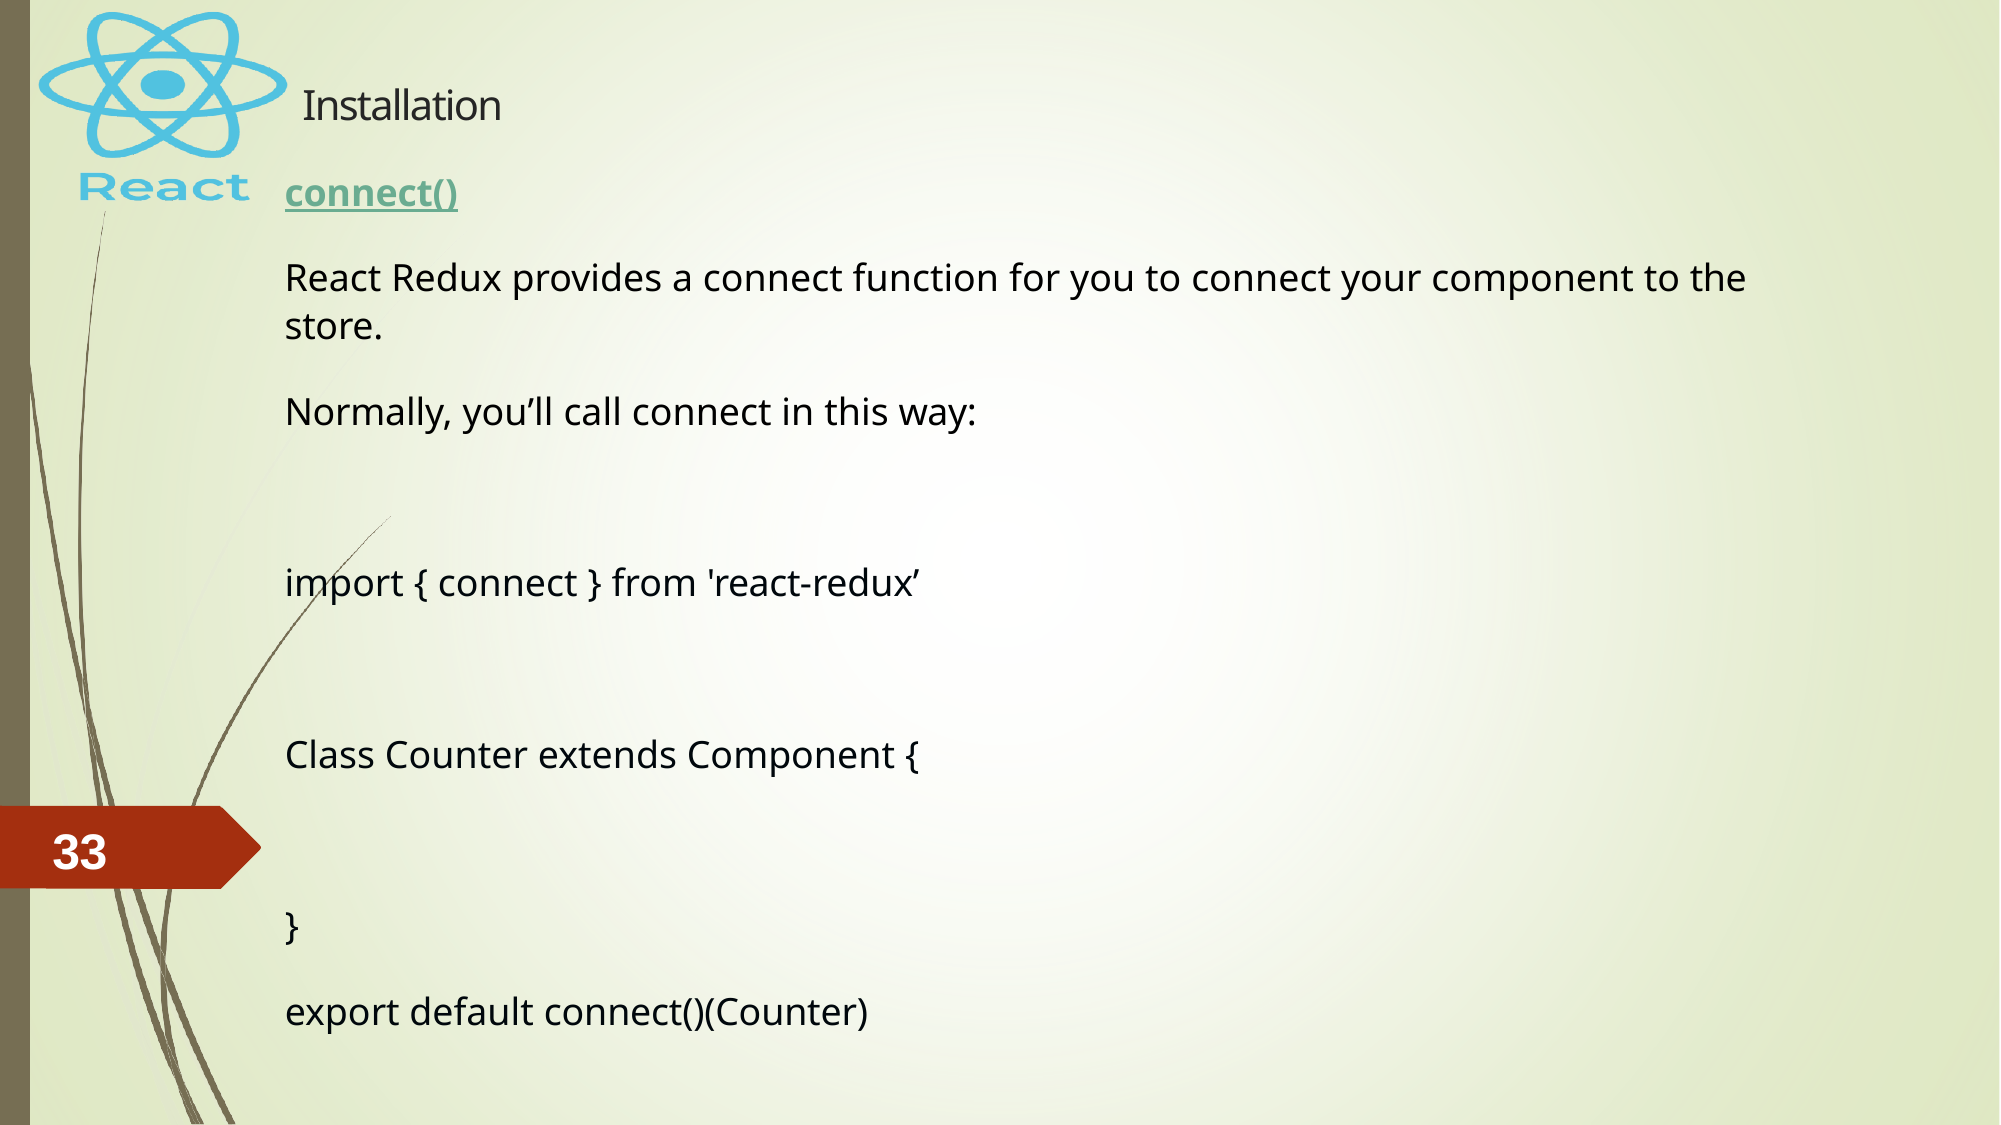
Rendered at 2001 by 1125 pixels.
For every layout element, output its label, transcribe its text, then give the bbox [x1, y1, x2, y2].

picture [0, 0, 2000, 1125]
text_box import { connect } from 'react-redux’ [282, 557, 998, 605]
title Installation [330, 76, 519, 166]
text_box Class Counter extends Component { 33 } export default connect()(Counter) [50, 728, 977, 1033]
text_box connect() React Redux provides a connect function for you to connect your component to the store. Normally, you’ll call connect in this way: [282, 166, 1856, 433]
